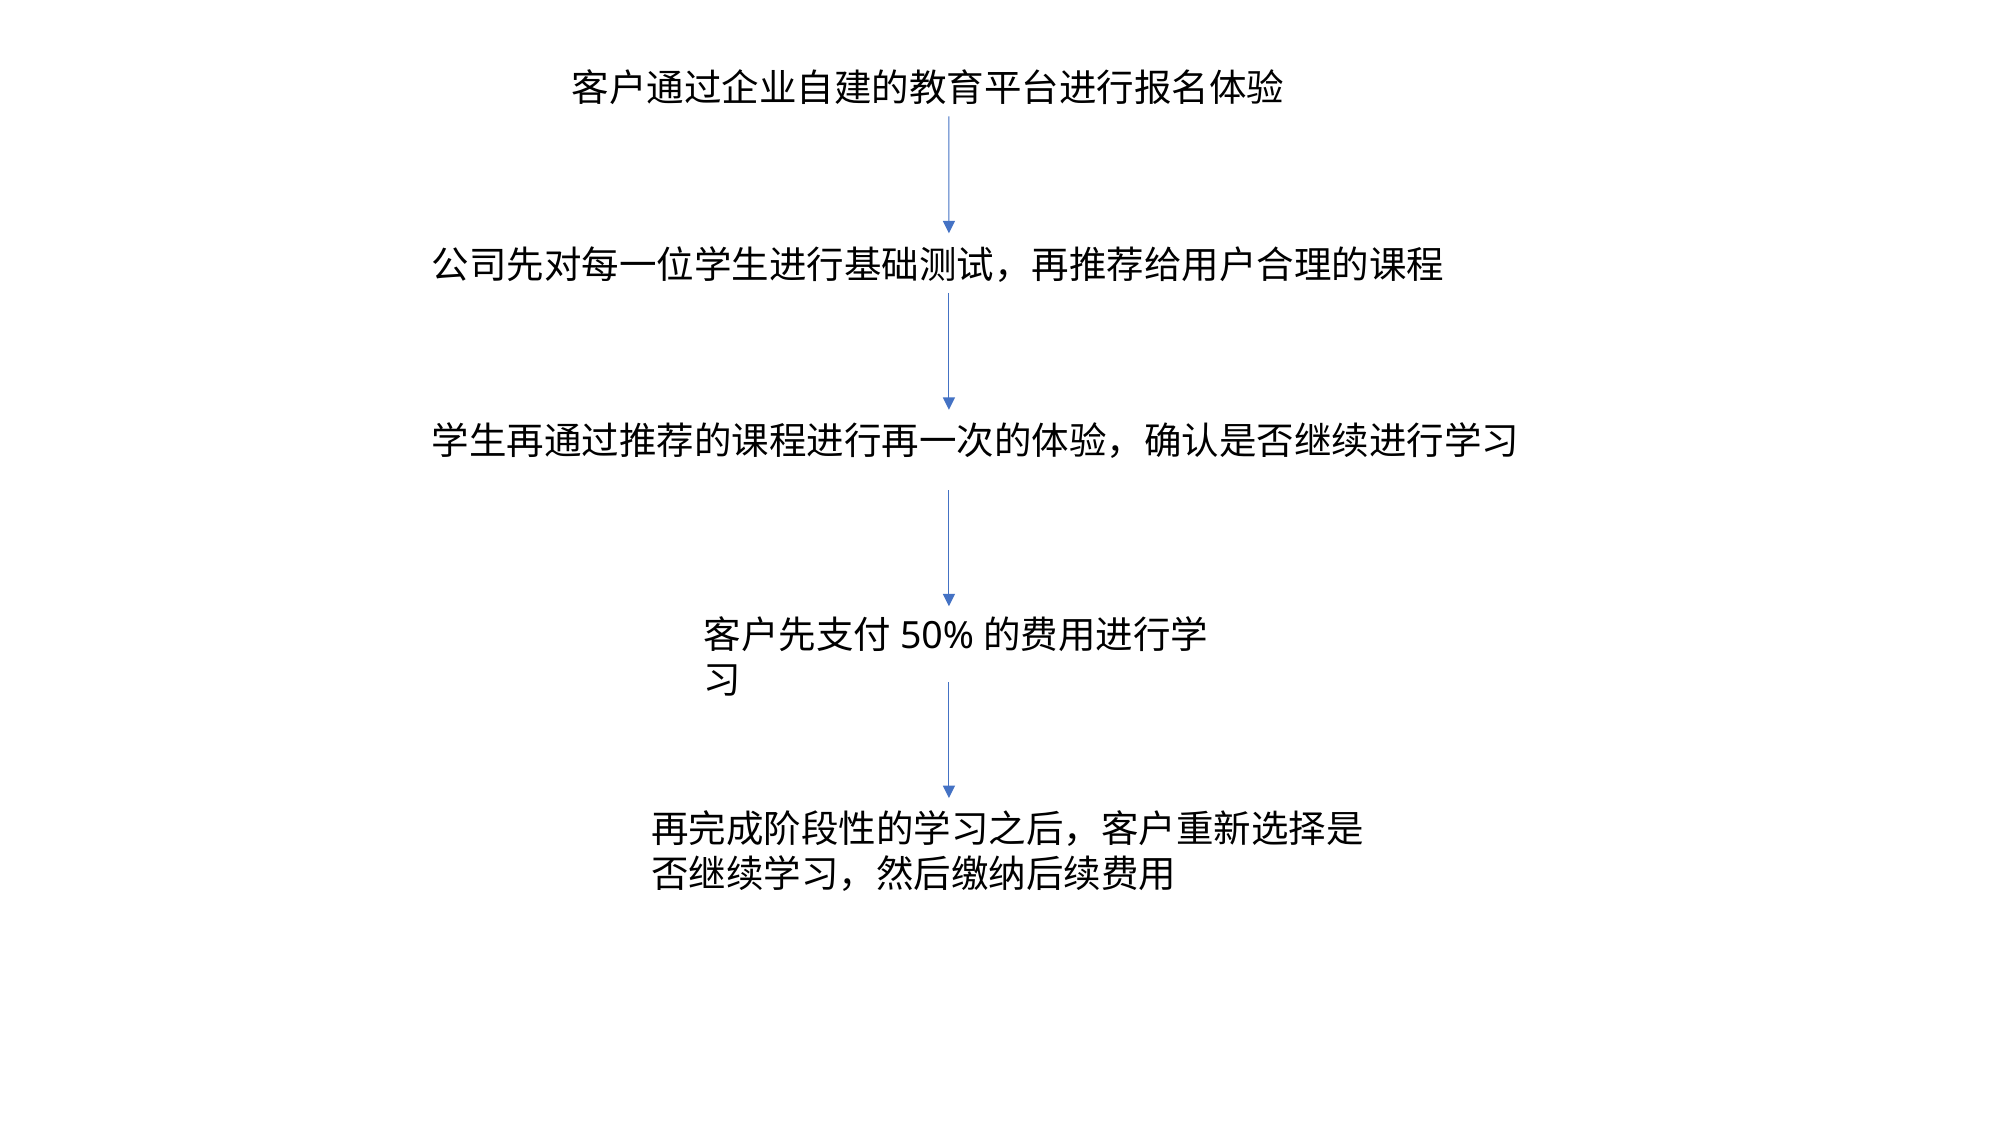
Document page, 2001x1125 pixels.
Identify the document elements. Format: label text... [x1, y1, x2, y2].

text_box 再完成阶段性的学习之后，客户重新选择是否继续学习，然后缴纳后续费用 [636, 797, 1387, 903]
text_box 公司先对每一位学生进行基础测试，再推荐给用户合理的课程 [417, 233, 1481, 293]
text_box 客户先支付50%的费用进行学习 [688, 604, 1236, 709]
text_box 客户通过企业自建的教育平台进行报名体验 [557, 56, 1341, 117]
text_box 学生再通过推荐的课程进行再一次的体验，确认是否继续进行学习 [417, 409, 1603, 470]
